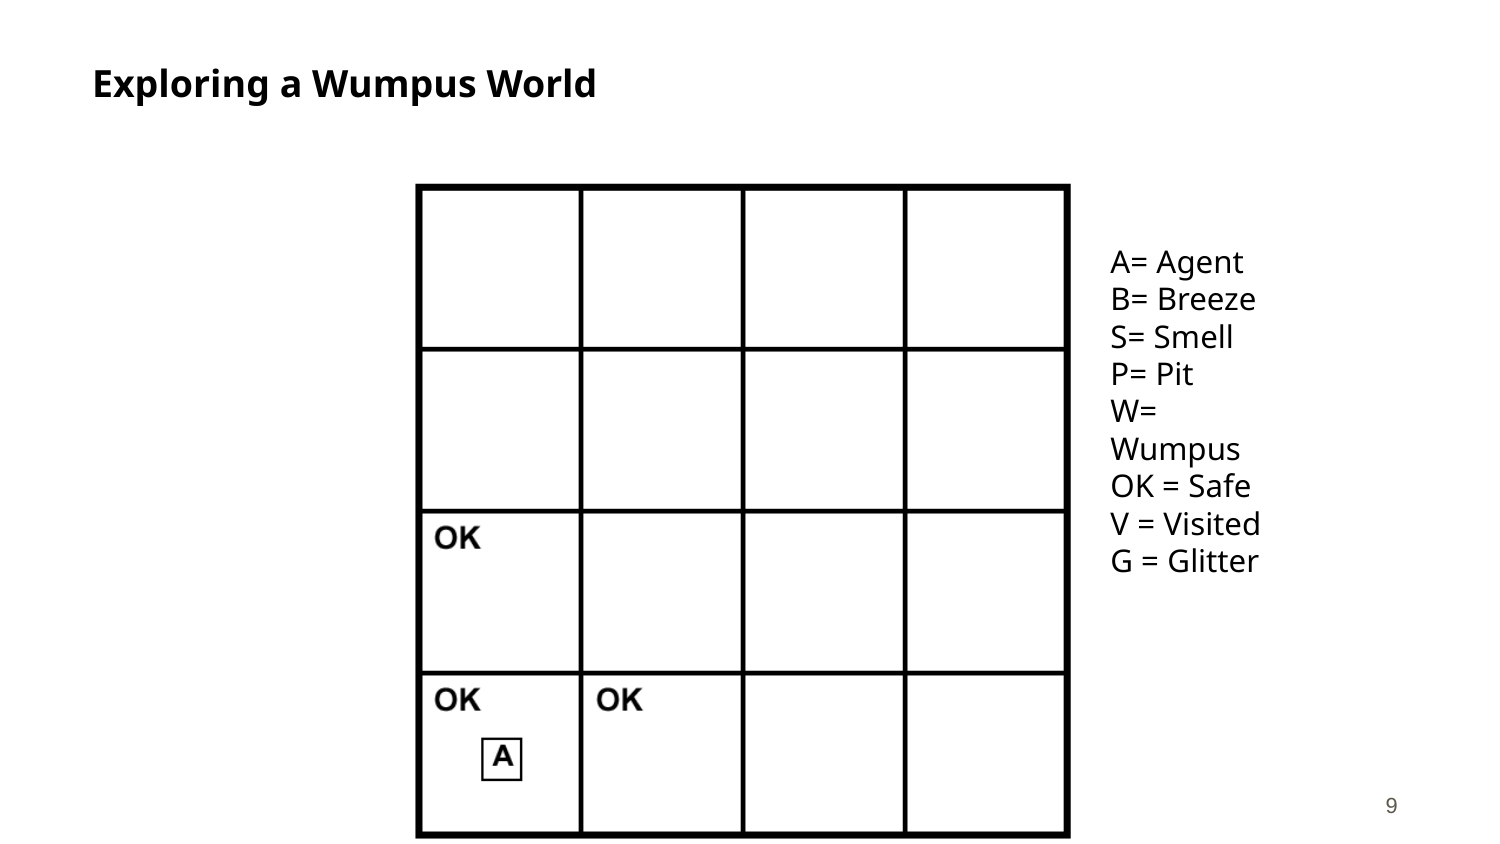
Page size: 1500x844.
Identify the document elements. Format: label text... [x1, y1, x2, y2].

title Exploring a Wumpus World [77, 28, 1415, 113]
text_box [412, 177, 1072, 841]
text_box A= Agent B= Breeze S= Smell P= Pit W= Wumpus OK = Safe V = Visited G = Glitter [1095, 234, 1309, 624]
slide_number ‹#› [1100, 768, 1413, 826]
